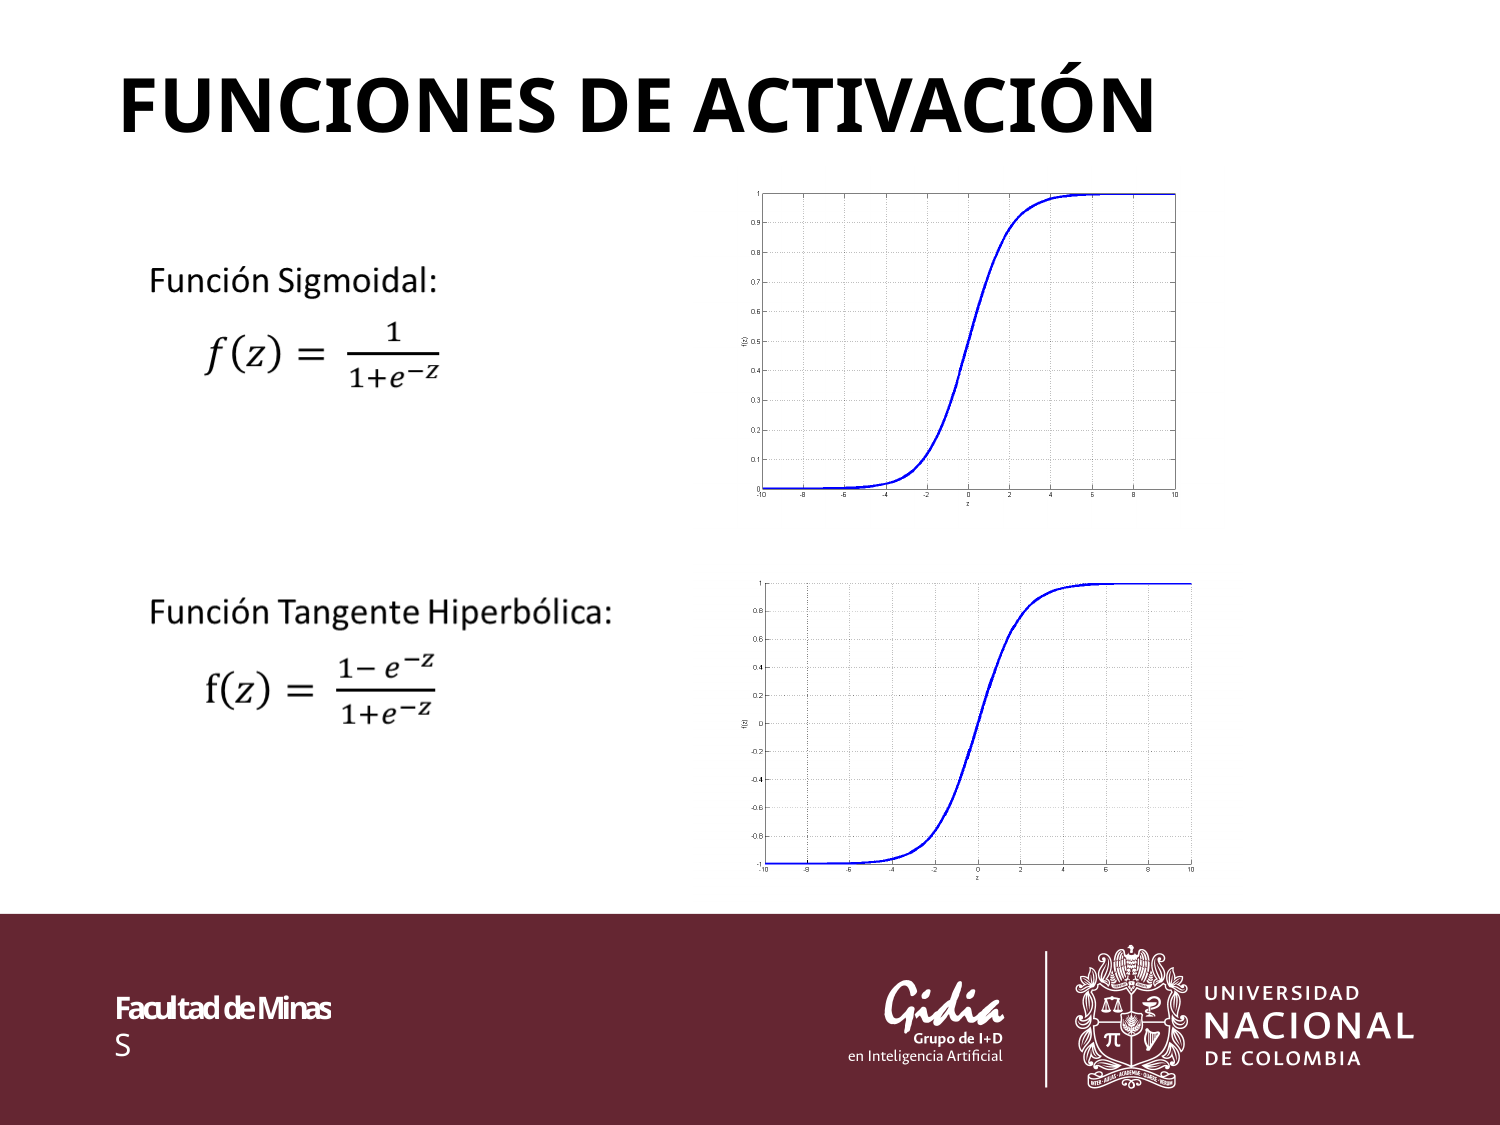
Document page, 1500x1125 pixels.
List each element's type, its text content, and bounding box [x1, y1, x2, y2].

picture [773, 933, 1493, 1105]
text_box [133, 249, 1446, 959]
picture [693, 557, 1243, 902]
picture [693, 166, 1225, 529]
title Funciones de Activación [103, 59, 1476, 150]
